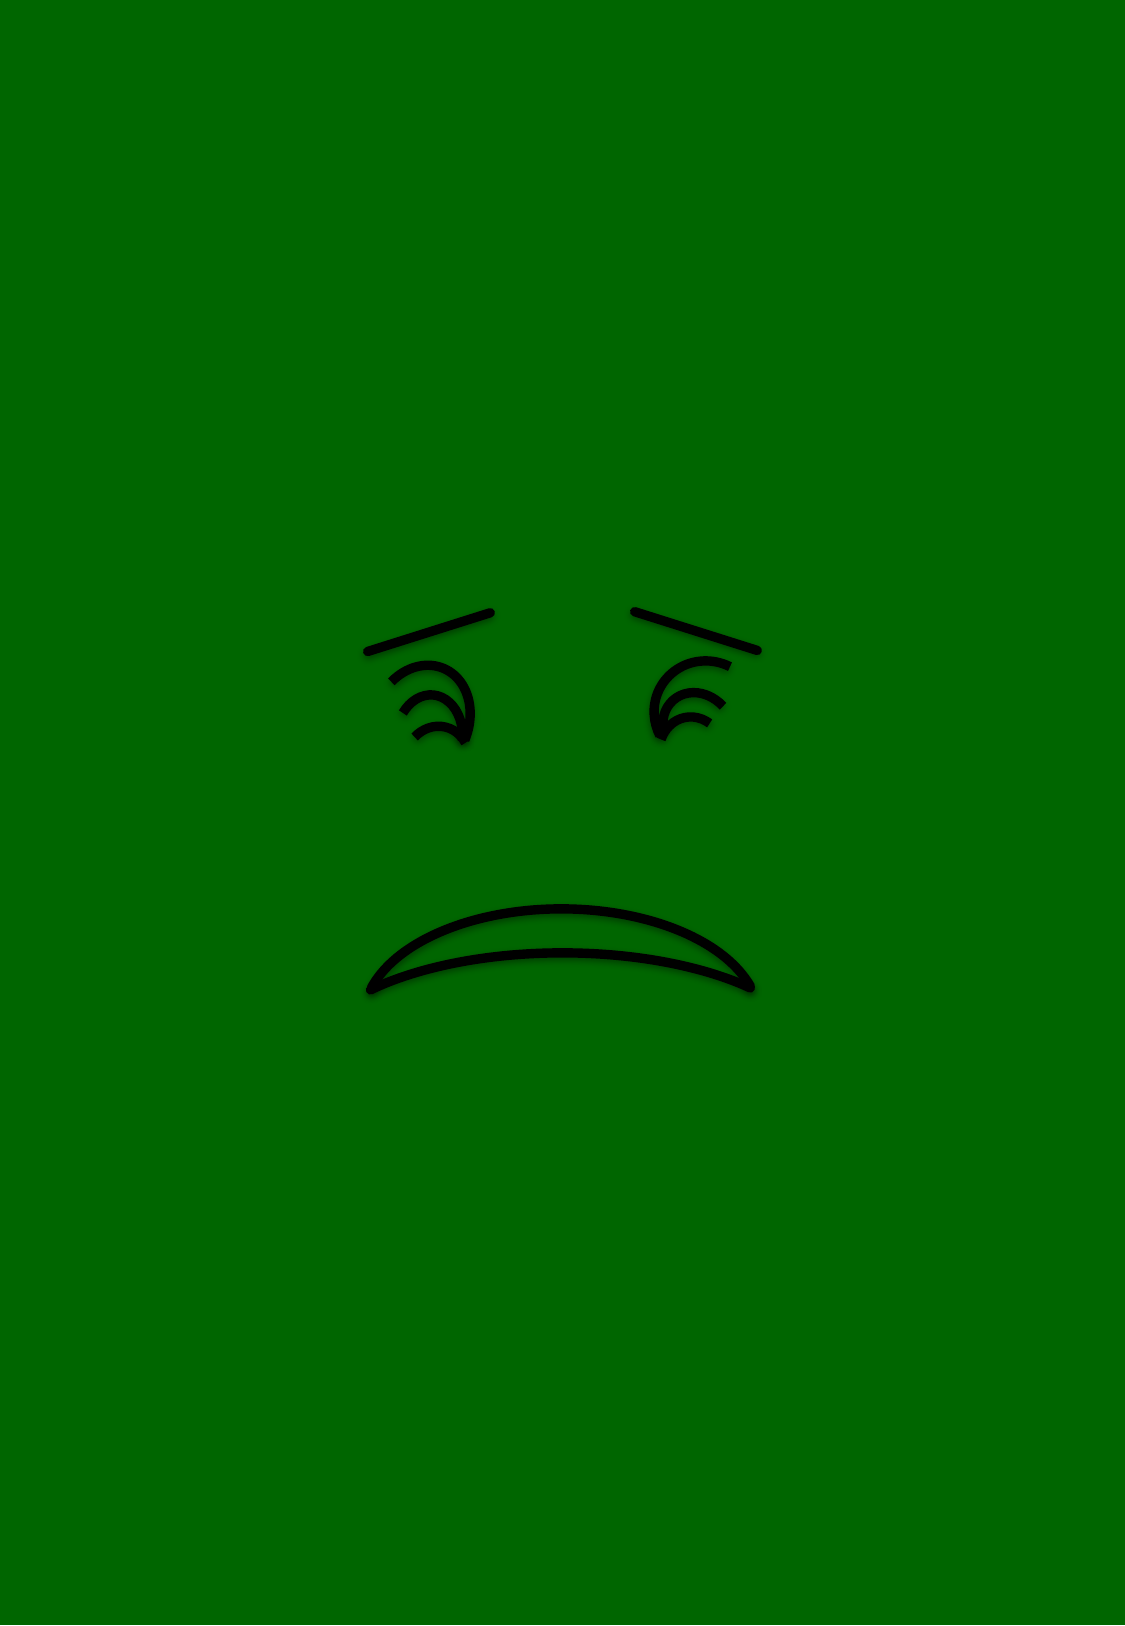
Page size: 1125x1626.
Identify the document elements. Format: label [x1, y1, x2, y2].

text_box [304, 908, 821, 1176]
text_box [373, 660, 760, 802]
text_box [367, 611, 758, 652]
